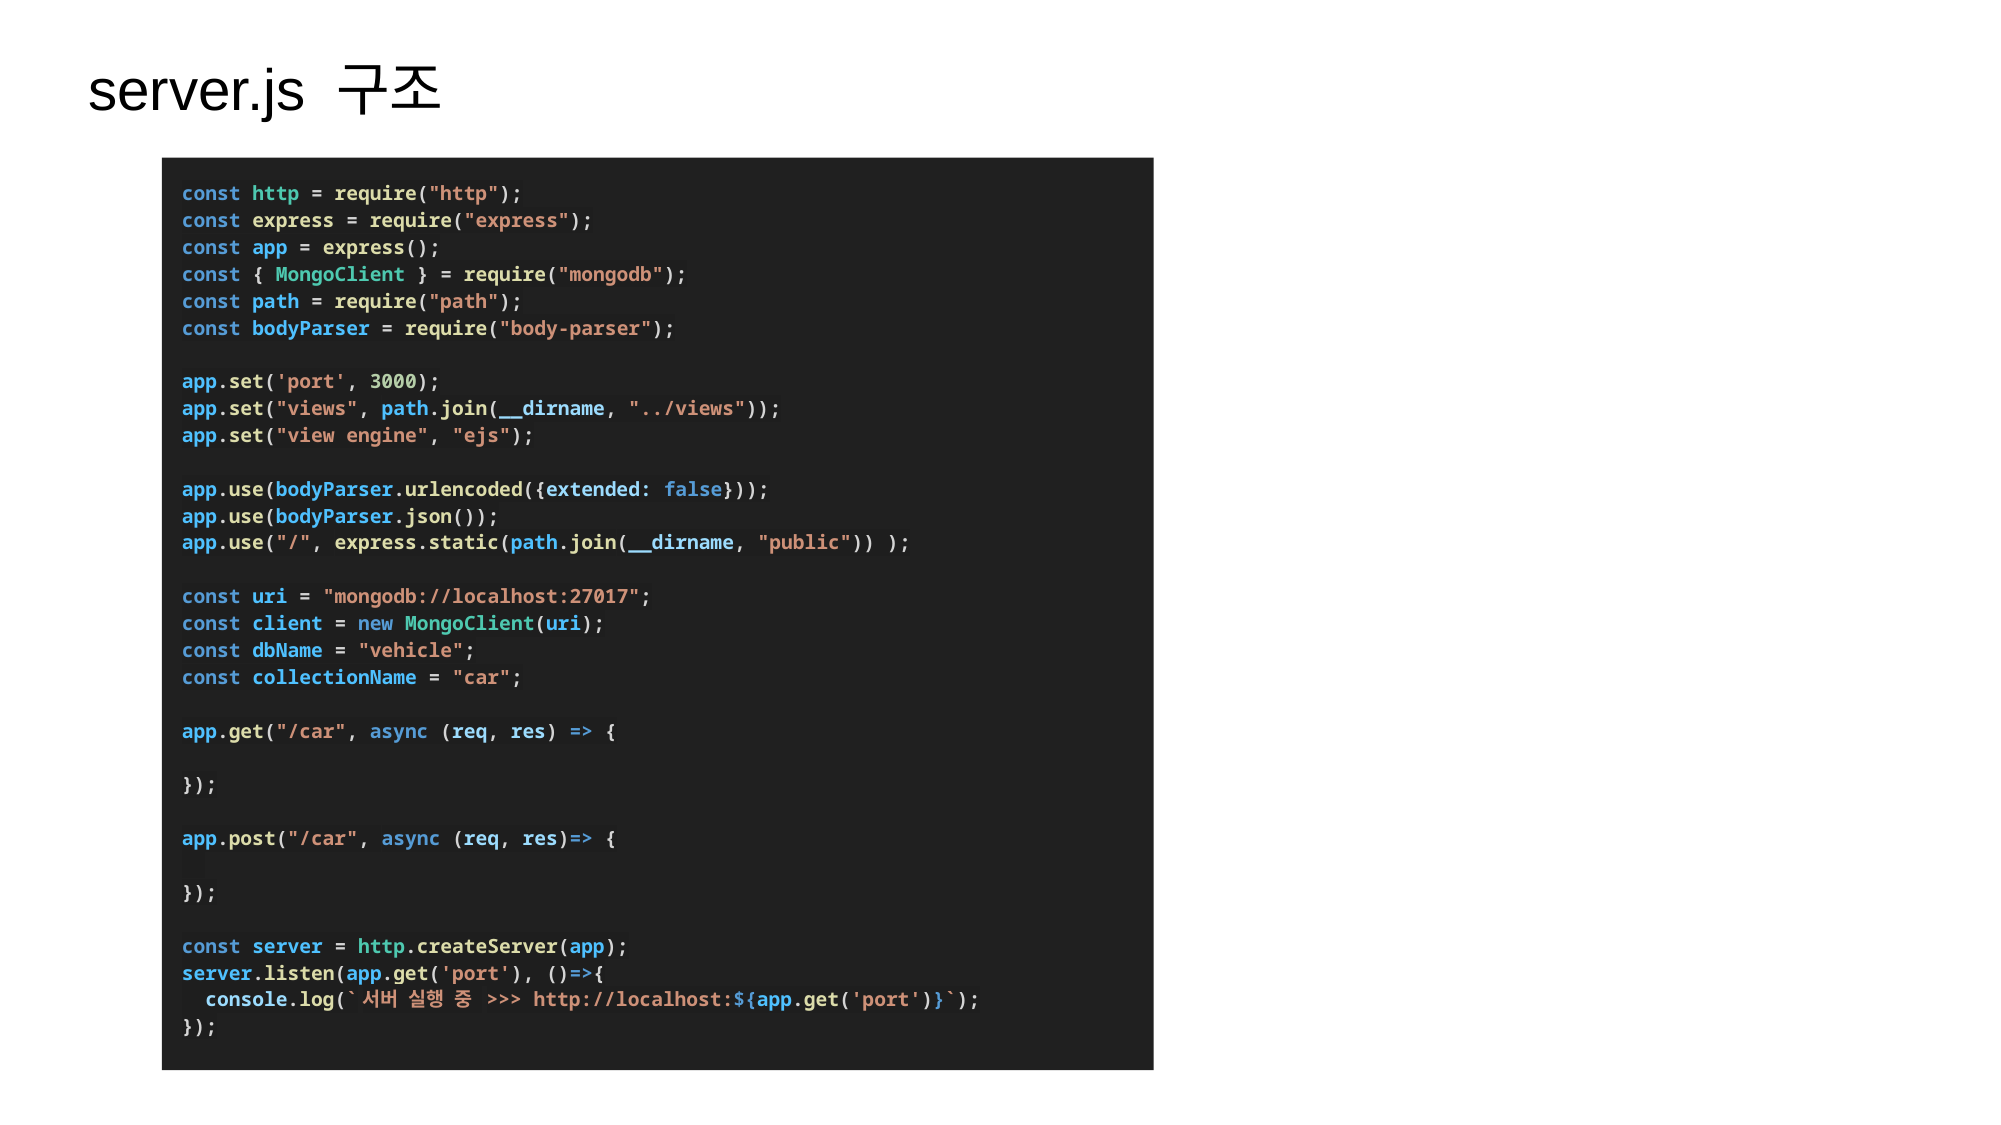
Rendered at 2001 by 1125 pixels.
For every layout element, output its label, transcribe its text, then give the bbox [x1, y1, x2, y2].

list const http = require("http"); const express = require("express"); const app = express(); const { MongoClient } = require("mongodb"); const path = require("path"); const bodyParser = require("body-parser"); app.set('port', 3000); app.set("views", path.join(__dirname, "../views")); app.set("view engine", "ejs"); app.use(bodyParser.urlencoded({extended: false})); app.use(bodyParser.json()); app.use("/", express.static(path.join(__dirname, "public")) ); const uri = "mongodb://localhost:27017"; const client = new MongoClient(uri); const dbName = "vehicle"; const collectionName = "car"; app.get("/car", async (req, res) => { }); app.post("/car", async (req, res)=> { }); const server = http.createServer(app); server.listen(app.get('port'), ()=>{ console.log(`서버 실행 중 >>> http://localhost:${app.get('port')}`); }); [161, 157, 1154, 1071]
title server.js 구조 [68, 32, 1932, 158]
